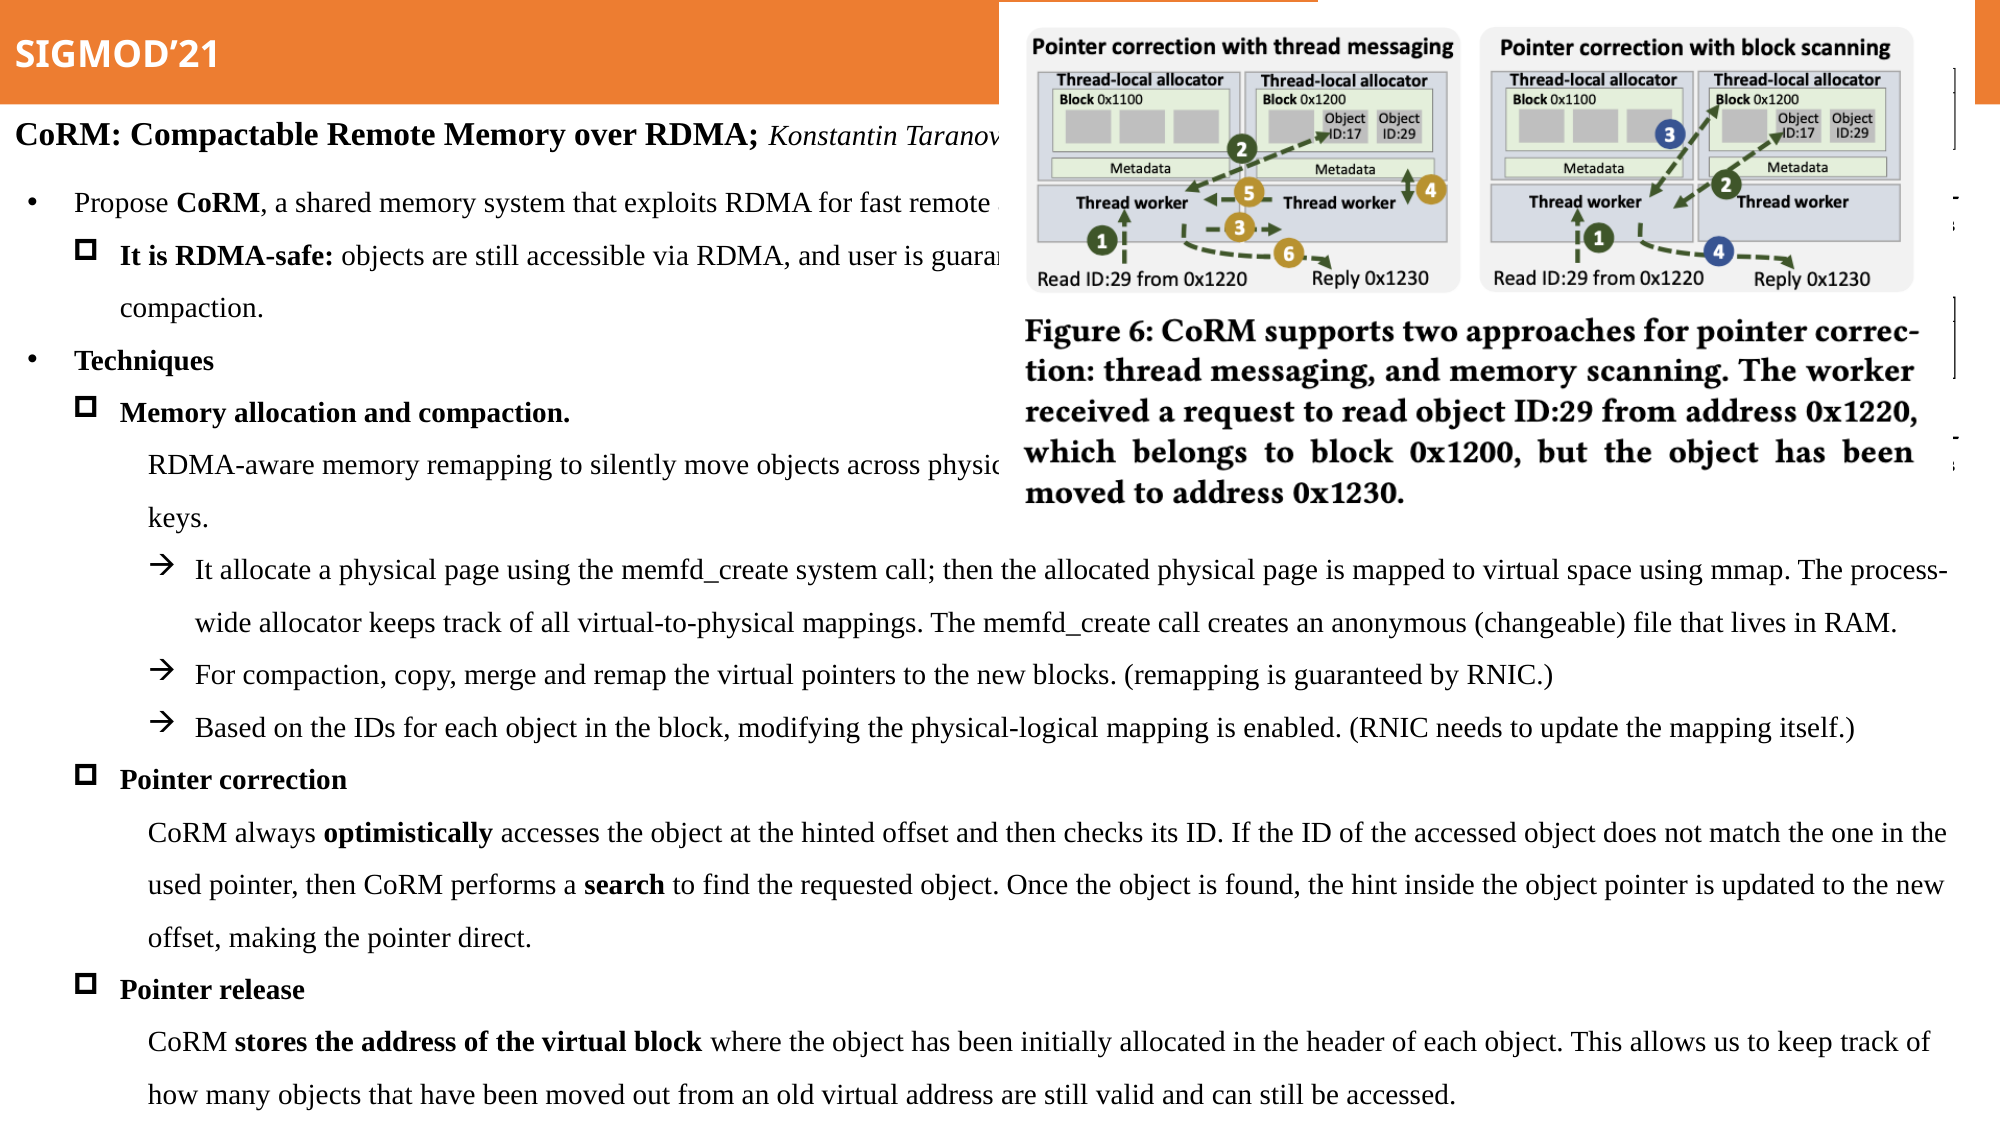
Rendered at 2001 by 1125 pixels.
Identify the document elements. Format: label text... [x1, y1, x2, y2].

text_box Propose CoRM, a shared memory system that exploits RDMA for fast remote accesses and supports memory compaction. It is RDMA-safe: objects are still accessible via RDMA, and user is guaranteed to observe their consistent state even if they are relocated by the compaction. Techniques Memory allocation and compaction. RDMA-aware memory remapping to silently move objects across physical memory blocks while preserving their virtual addresses and RDMA access keys. It allocate a physical page using the memfd_create system call; then the allocated physical page is mapped to virtual space using mmap. The process-wide allocator keeps track of all virtual-to-physical mappings. The memfd_create call creates an anonymous (changeable) file that lives in RAM. For compaction, copy, merge and remap the virtual pointers to the new blocks. (remapping is guaranteed by RNIC.) Based on the IDs for each object in the block, modifying the physical-logical mapping is enabled. (RNIC needs to update the mapping itself.) Pointer correction CoRM always optimistically accesses the object at the hinted offset and then checks its ID. If the ID of the accessed object does not match the one in the used pointer, then CoRM performs a search to find the requested object. Once the object is found, the hint inside the object pointer is updated to the new offset, making the pointer direct. Pointer release CoRM stores the address of the virtual block where the object has been initially allocated in the header of each object. This allows us to keep track of how many objects that have been moved out from an old virtual address are still valid and can still be accessed. Once there are no more of such objects, i.e., they have been deallocated with Free calls, then CoRM can safely assume that the virtual address can be reused. [12, 158, 1988, 1125]
text_box SIGMOD’21 [1975, 0, 2000, 105]
text_box CoRM: Compactable Remote Memory over RDMA; Konstantin Taranov, Salvatore Di Girolamo, Torsten Hoefler, ETH Zurich [0, 104, 999, 195]
picture [999, 0, 1975, 526]
text_box SIGMOD’21 [0, 0, 1318, 104]
